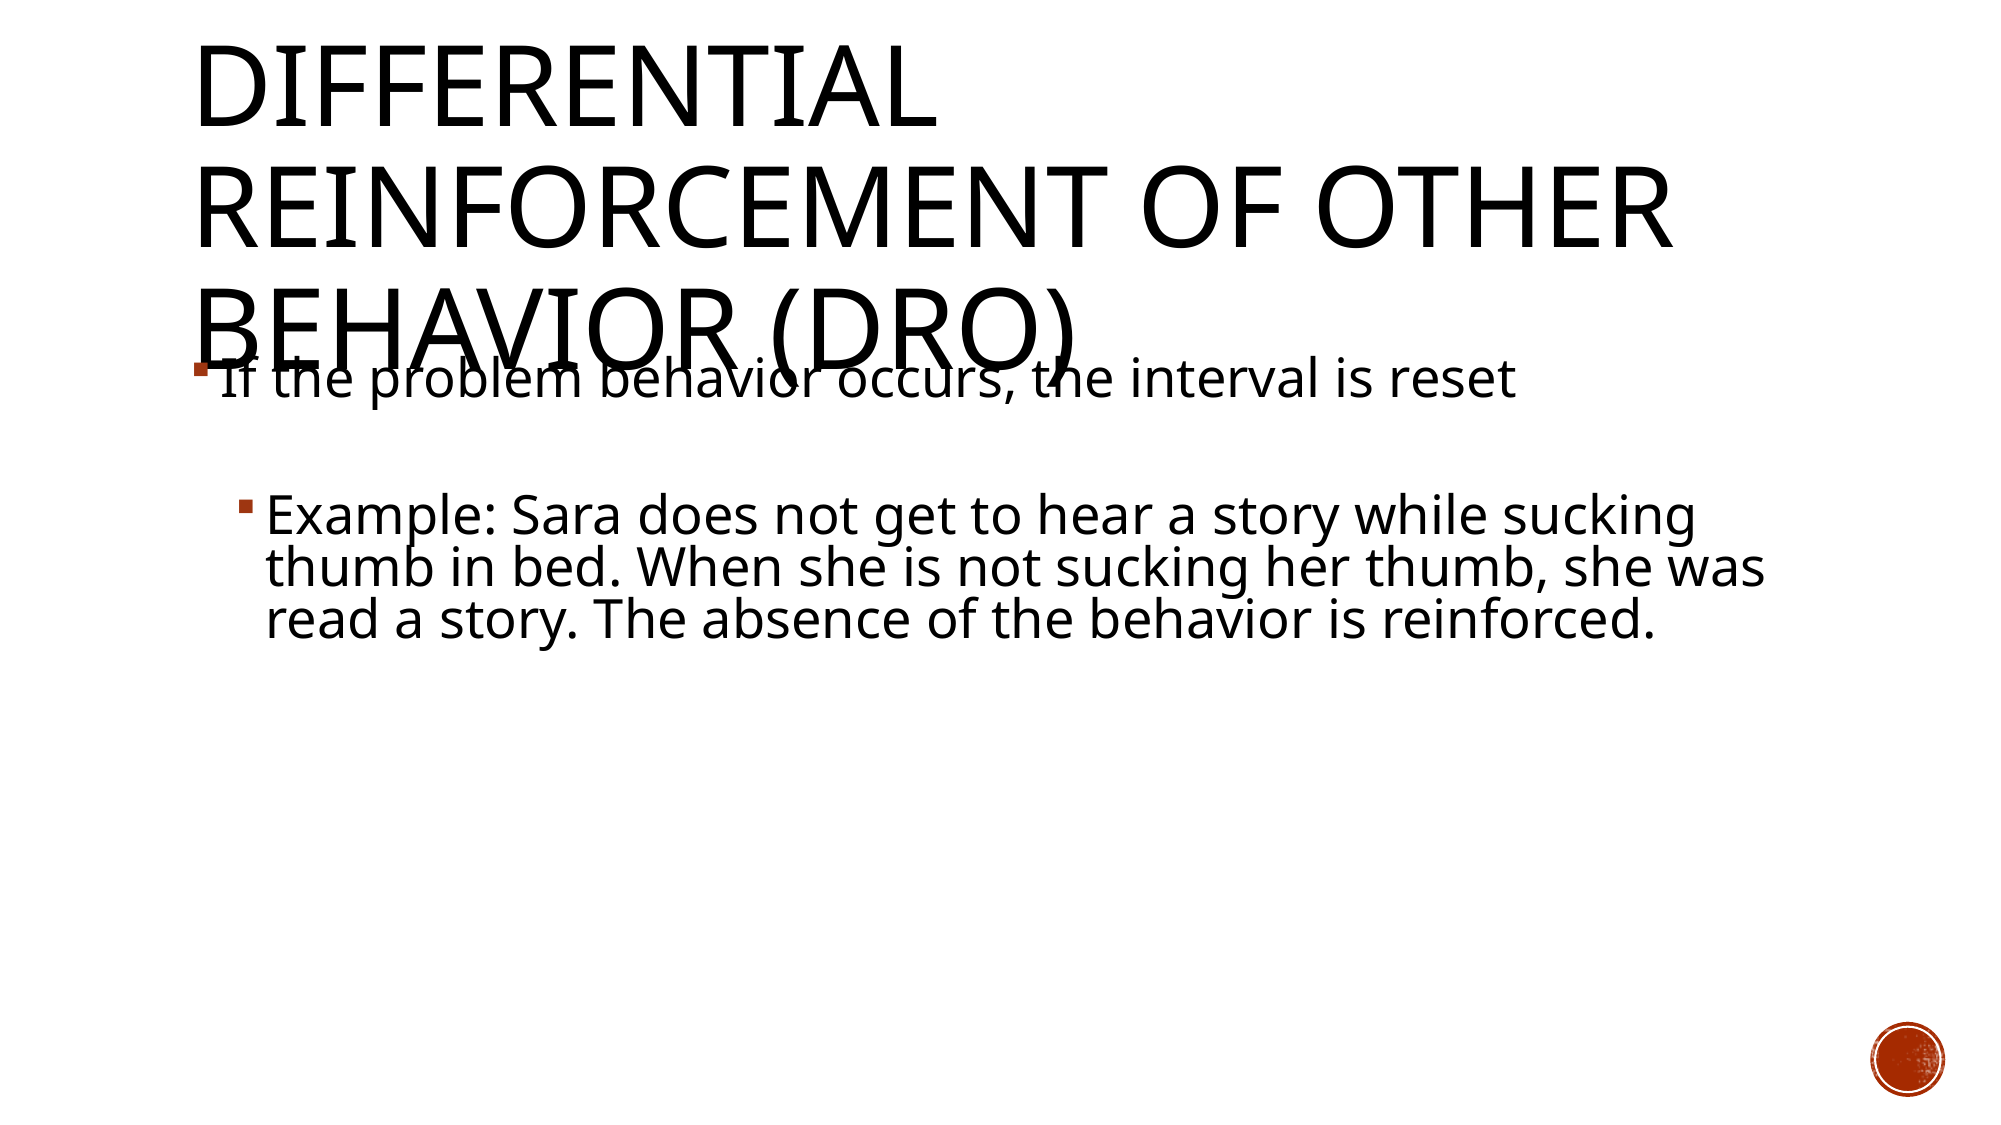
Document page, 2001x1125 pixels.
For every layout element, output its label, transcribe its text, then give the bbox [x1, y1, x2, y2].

list If the problem behavior occurs, the interval is reset Example: Sara does not get to hear a story while sucking thumb in bed. When she is not sucking her thumb, she was read a story. The absence of the behavior is reinforced. [175, 348, 1826, 1013]
title Differential Reinforcement of Other Behavior (DRO) [175, 79, 1826, 344]
